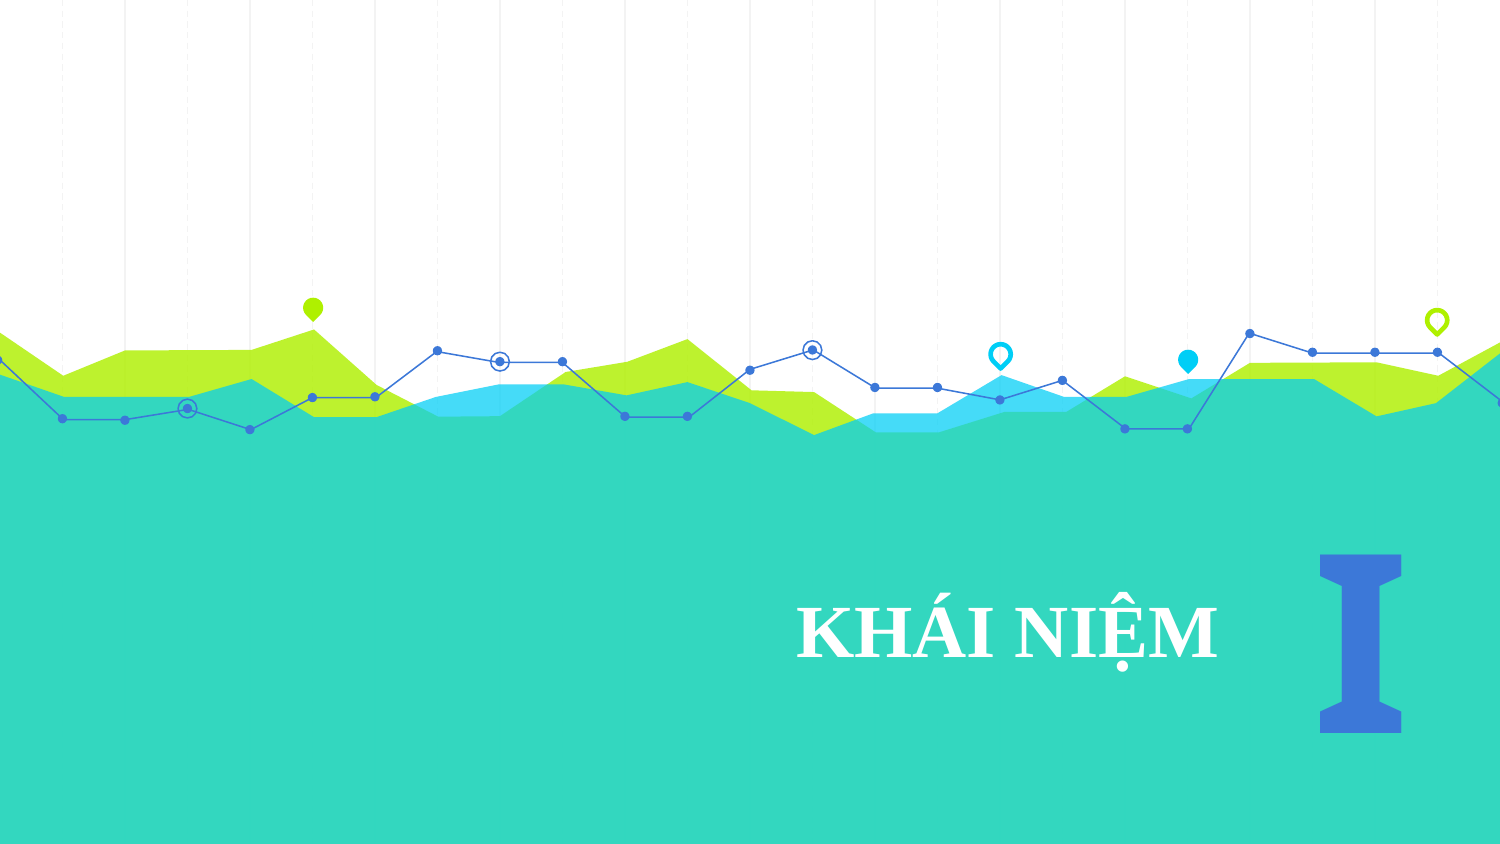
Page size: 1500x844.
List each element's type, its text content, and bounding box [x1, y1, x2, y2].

text_box I [1216, 600, 1500, 799]
title KHÁI NIỆM [378, 497, 1235, 688]
